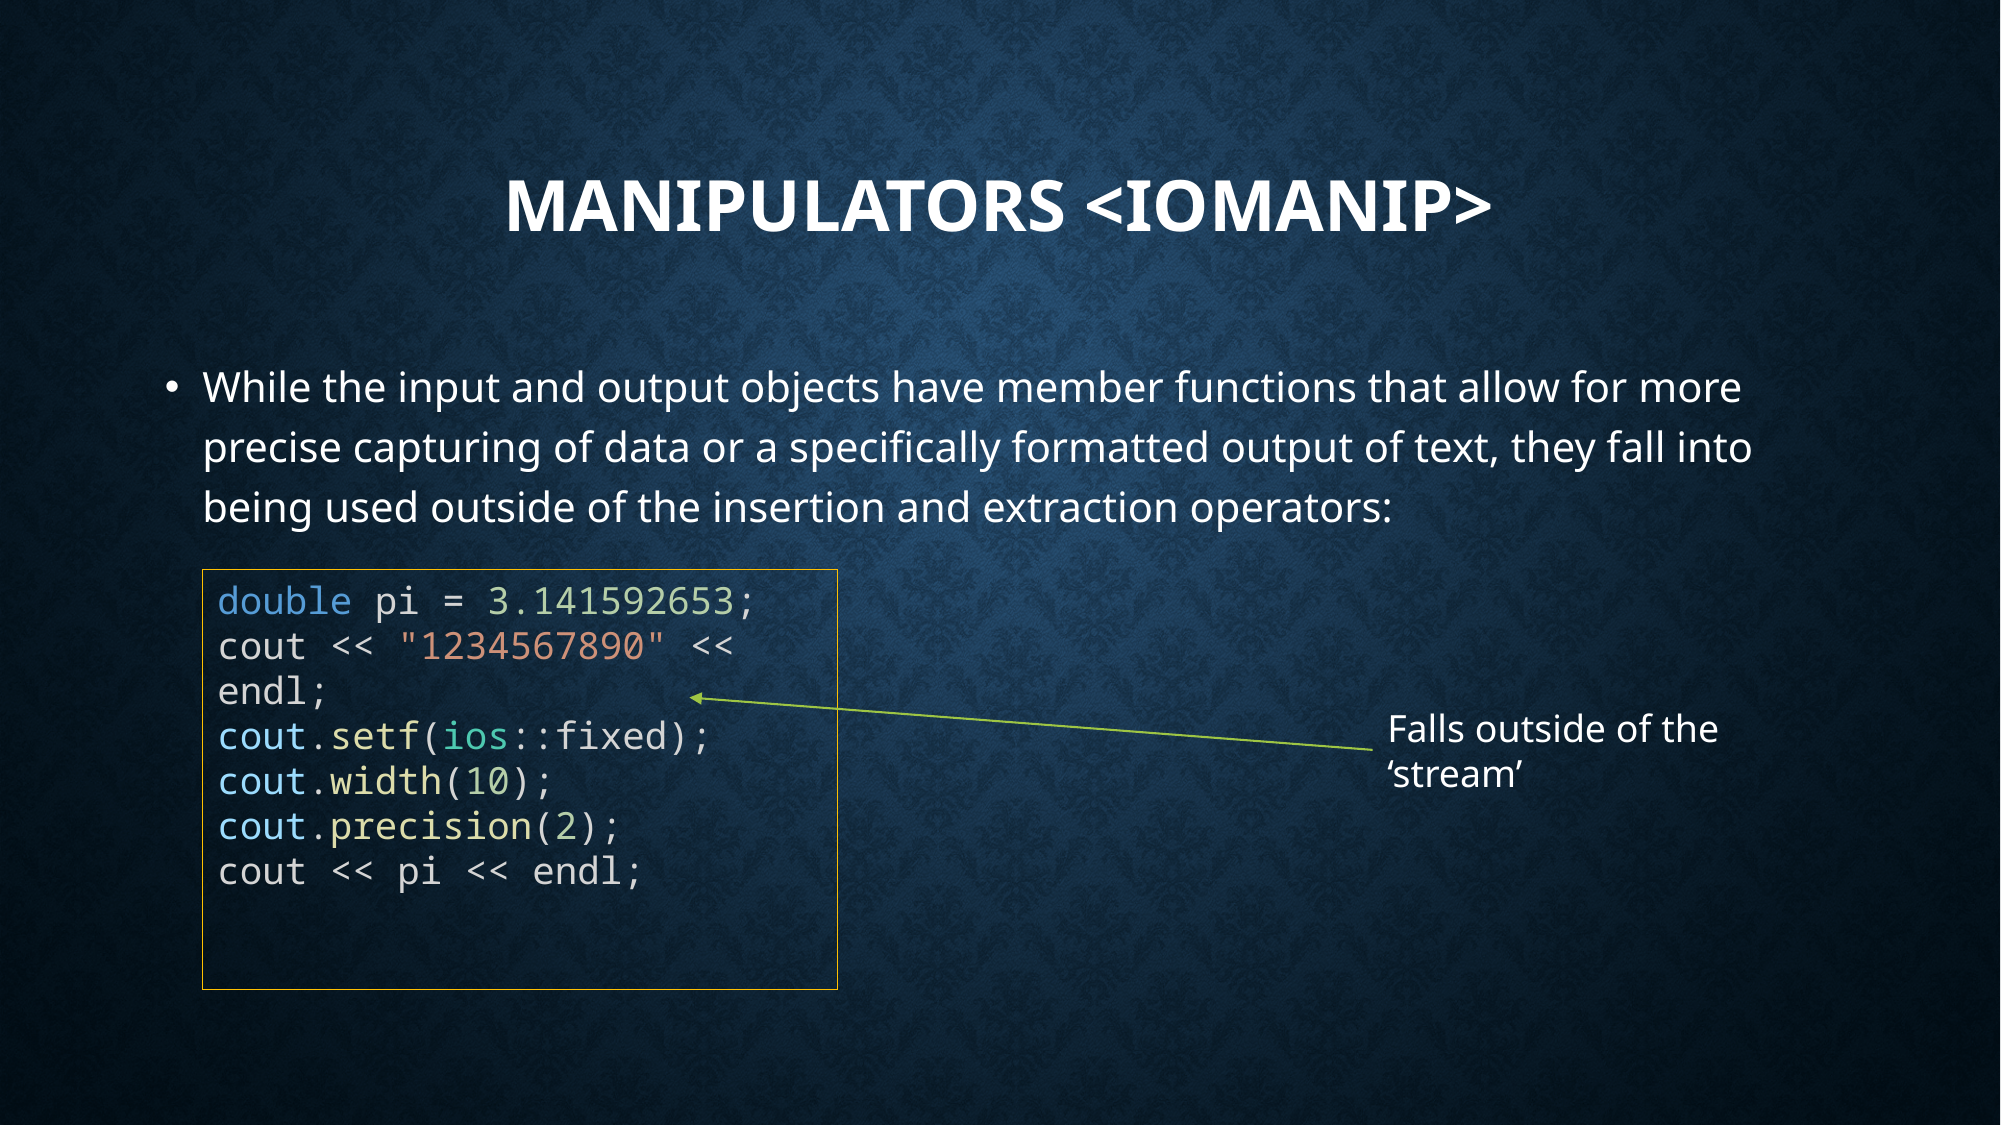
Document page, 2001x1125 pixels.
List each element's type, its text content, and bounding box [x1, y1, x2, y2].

text_box double pi = 3.141592653; cout << "1234567890" << endl; cout.setf(ios::fixed); cout.width(10); cout.precision(2); cout << pi << endl; [202, 569, 838, 990]
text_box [688, 696, 1374, 752]
text_box Falls outside of the ‘stream’ [1372, 697, 1815, 803]
list While the input and output objects have member functions that allow for more precise capturing of data or a specifically formatted output of text, they fall into being used outside of the insertion and extraction operators: [149, 343, 1849, 950]
title Manipulators <iomanip> [149, 99, 1849, 318]
